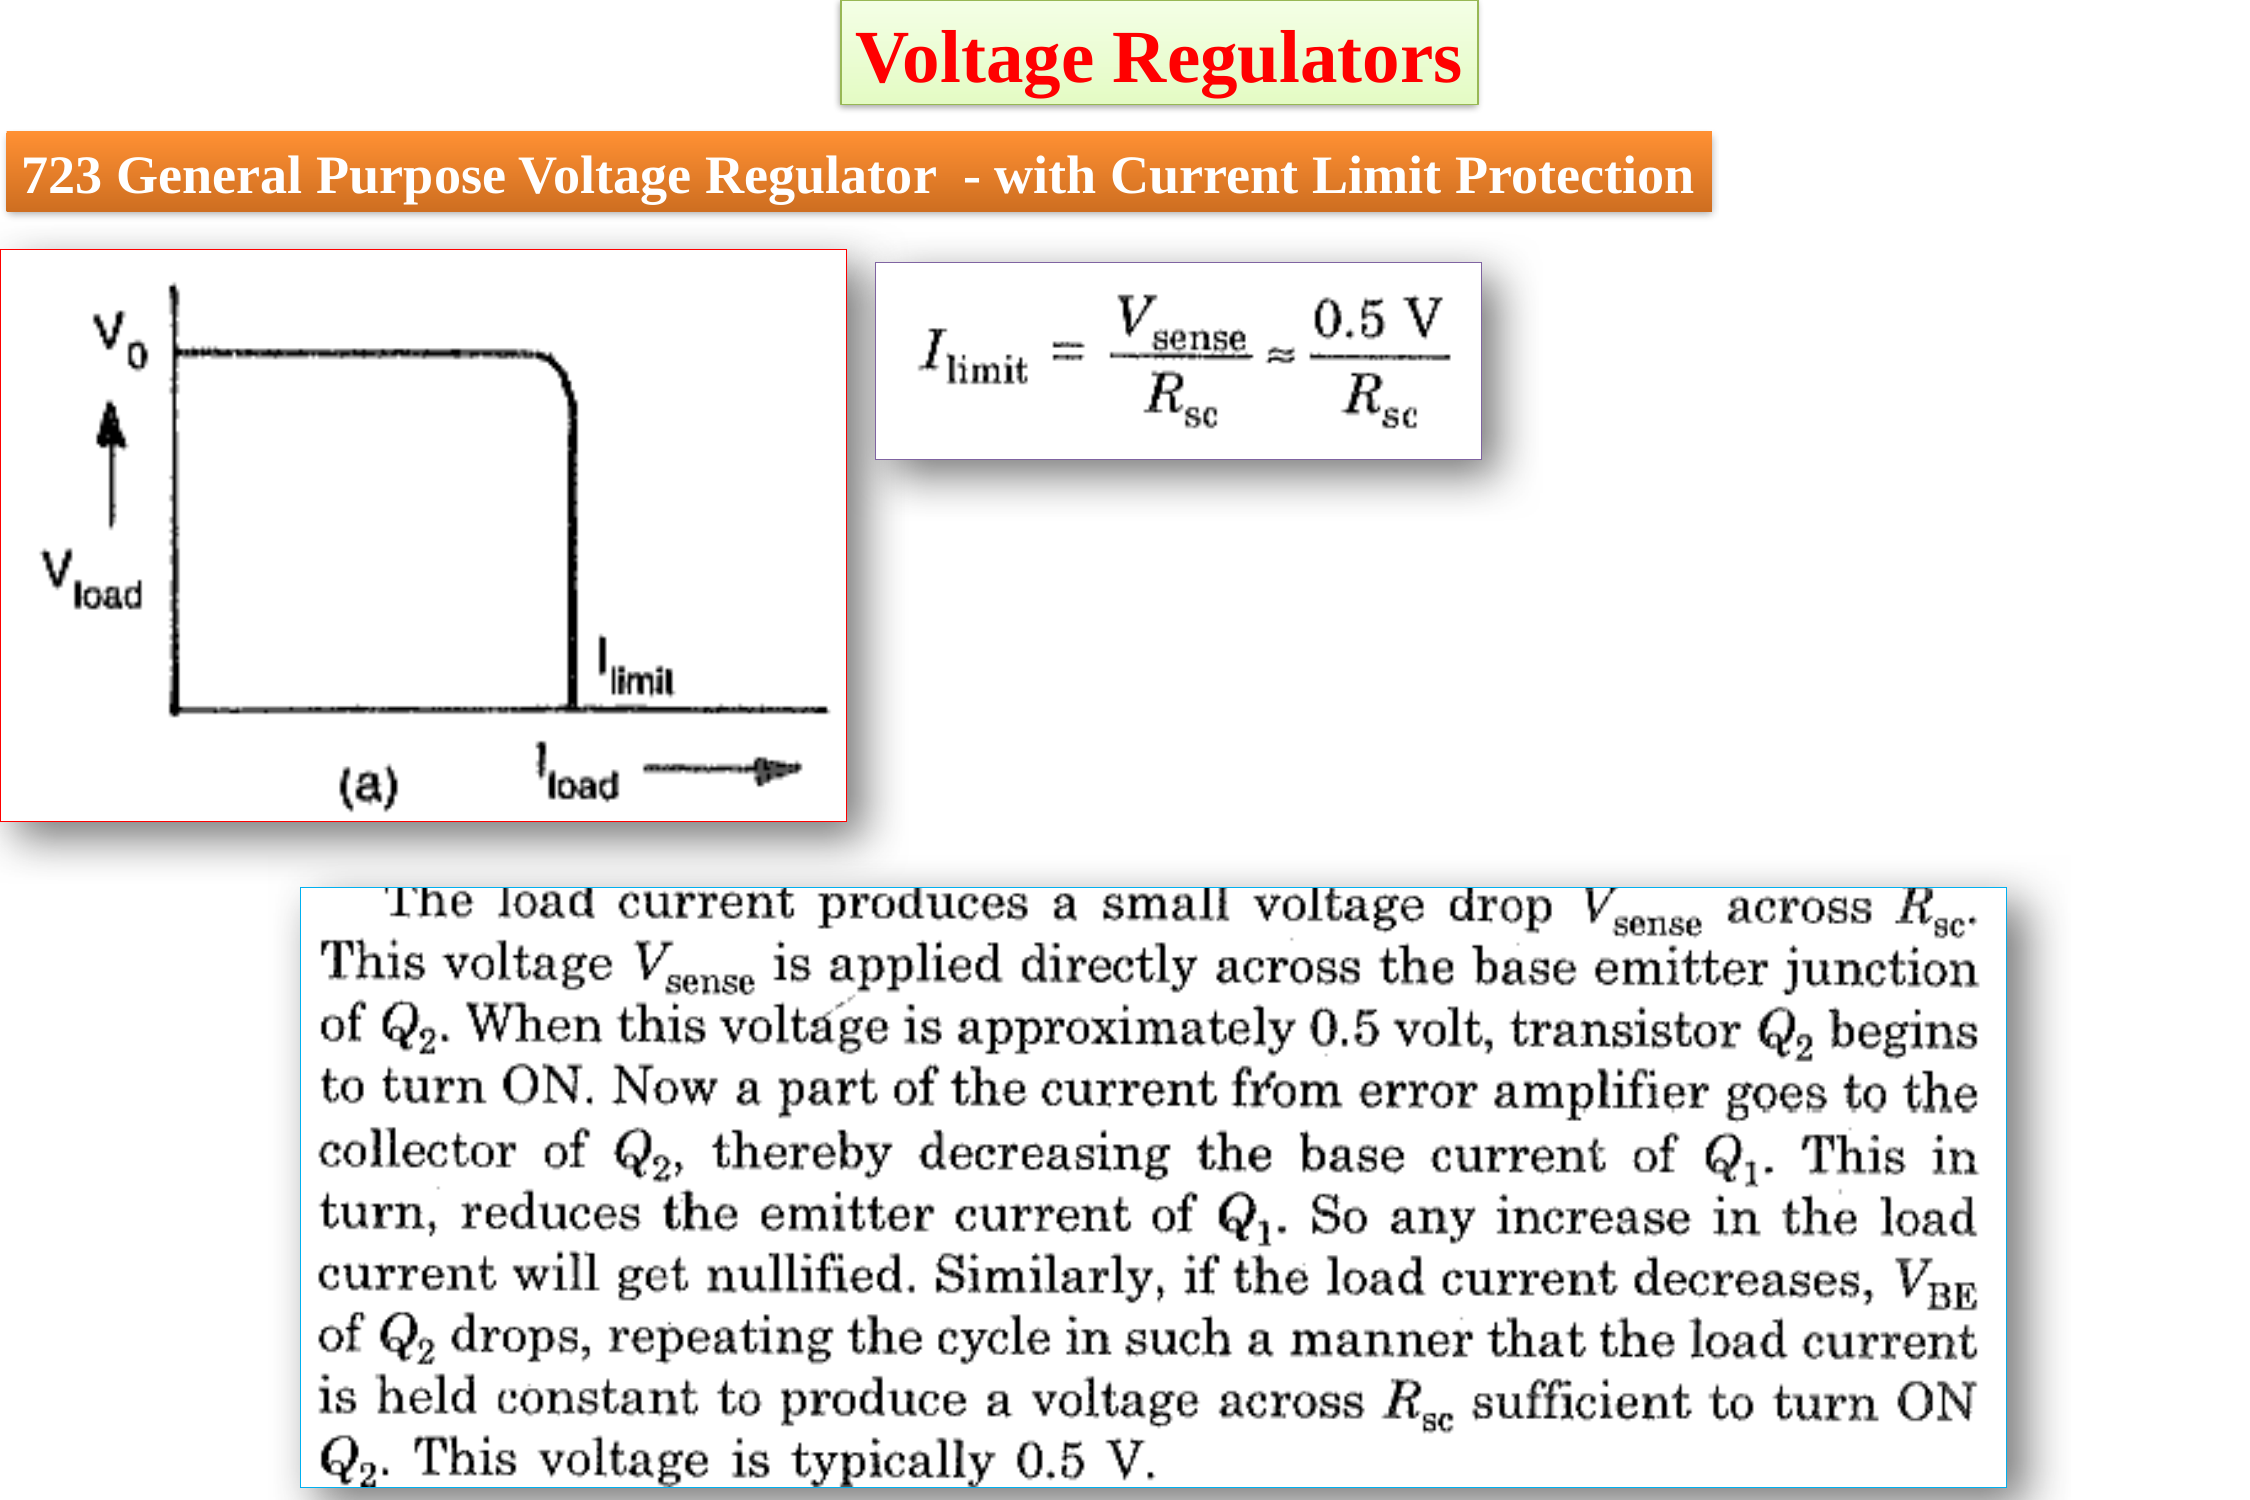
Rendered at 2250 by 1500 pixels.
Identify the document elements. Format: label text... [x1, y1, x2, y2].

picture [302, 889, 2005, 1486]
picture [0, 249, 847, 823]
picture [874, 262, 1482, 460]
text_box Voltage Regulators [840, 0, 1479, 105]
text_box 723 General Purpose Voltage Regulator - with Current Limit Protection [6, 131, 1712, 212]
